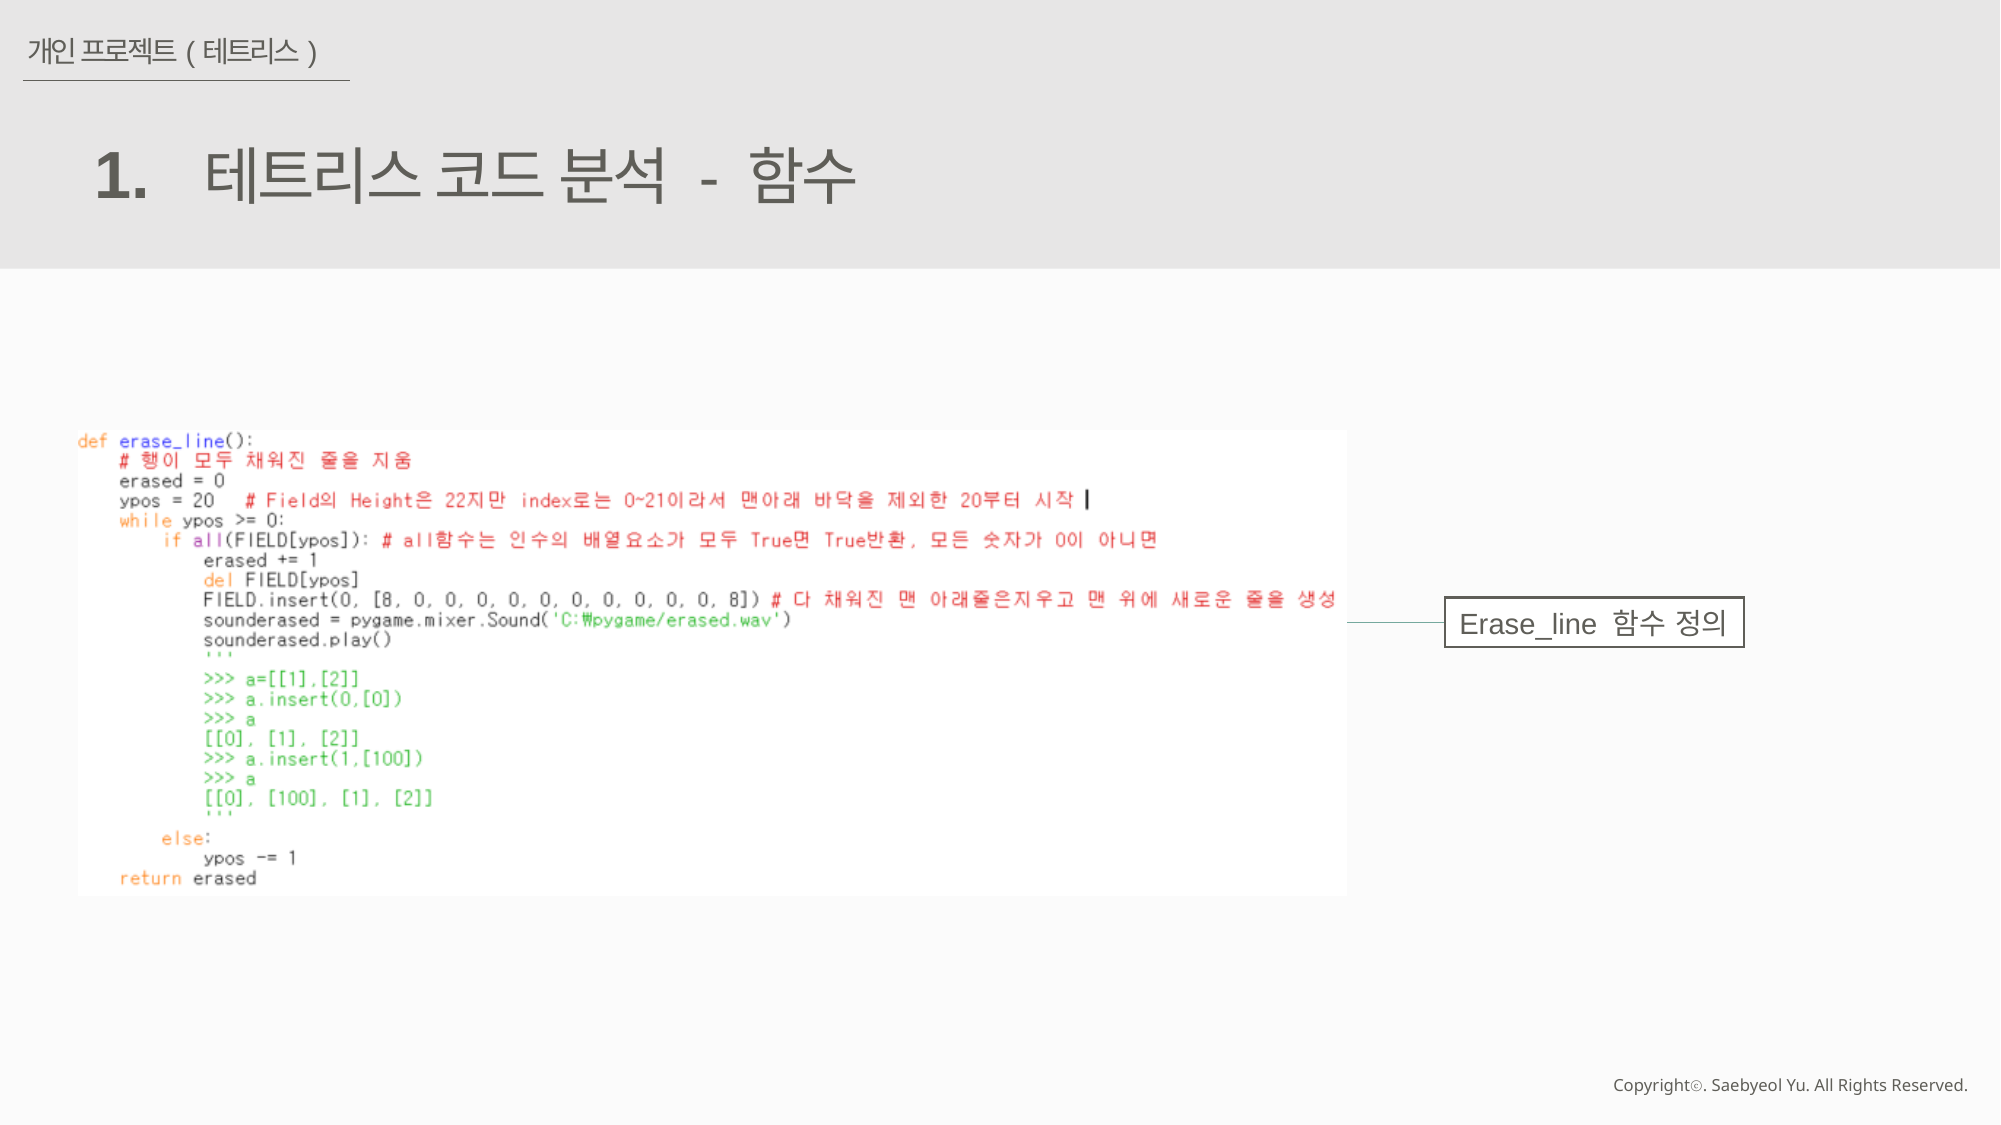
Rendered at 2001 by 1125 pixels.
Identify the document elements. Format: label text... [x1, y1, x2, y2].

text_box Erase_line 함수 정의 [1444, 596, 1745, 648]
picture [78, 430, 1347, 896]
text_box [0, 0, 2000, 270]
text_box 개인 프로젝트(테트리스) [12, 25, 333, 76]
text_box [78, 124, 913, 221]
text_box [1347, 609, 1490, 640]
